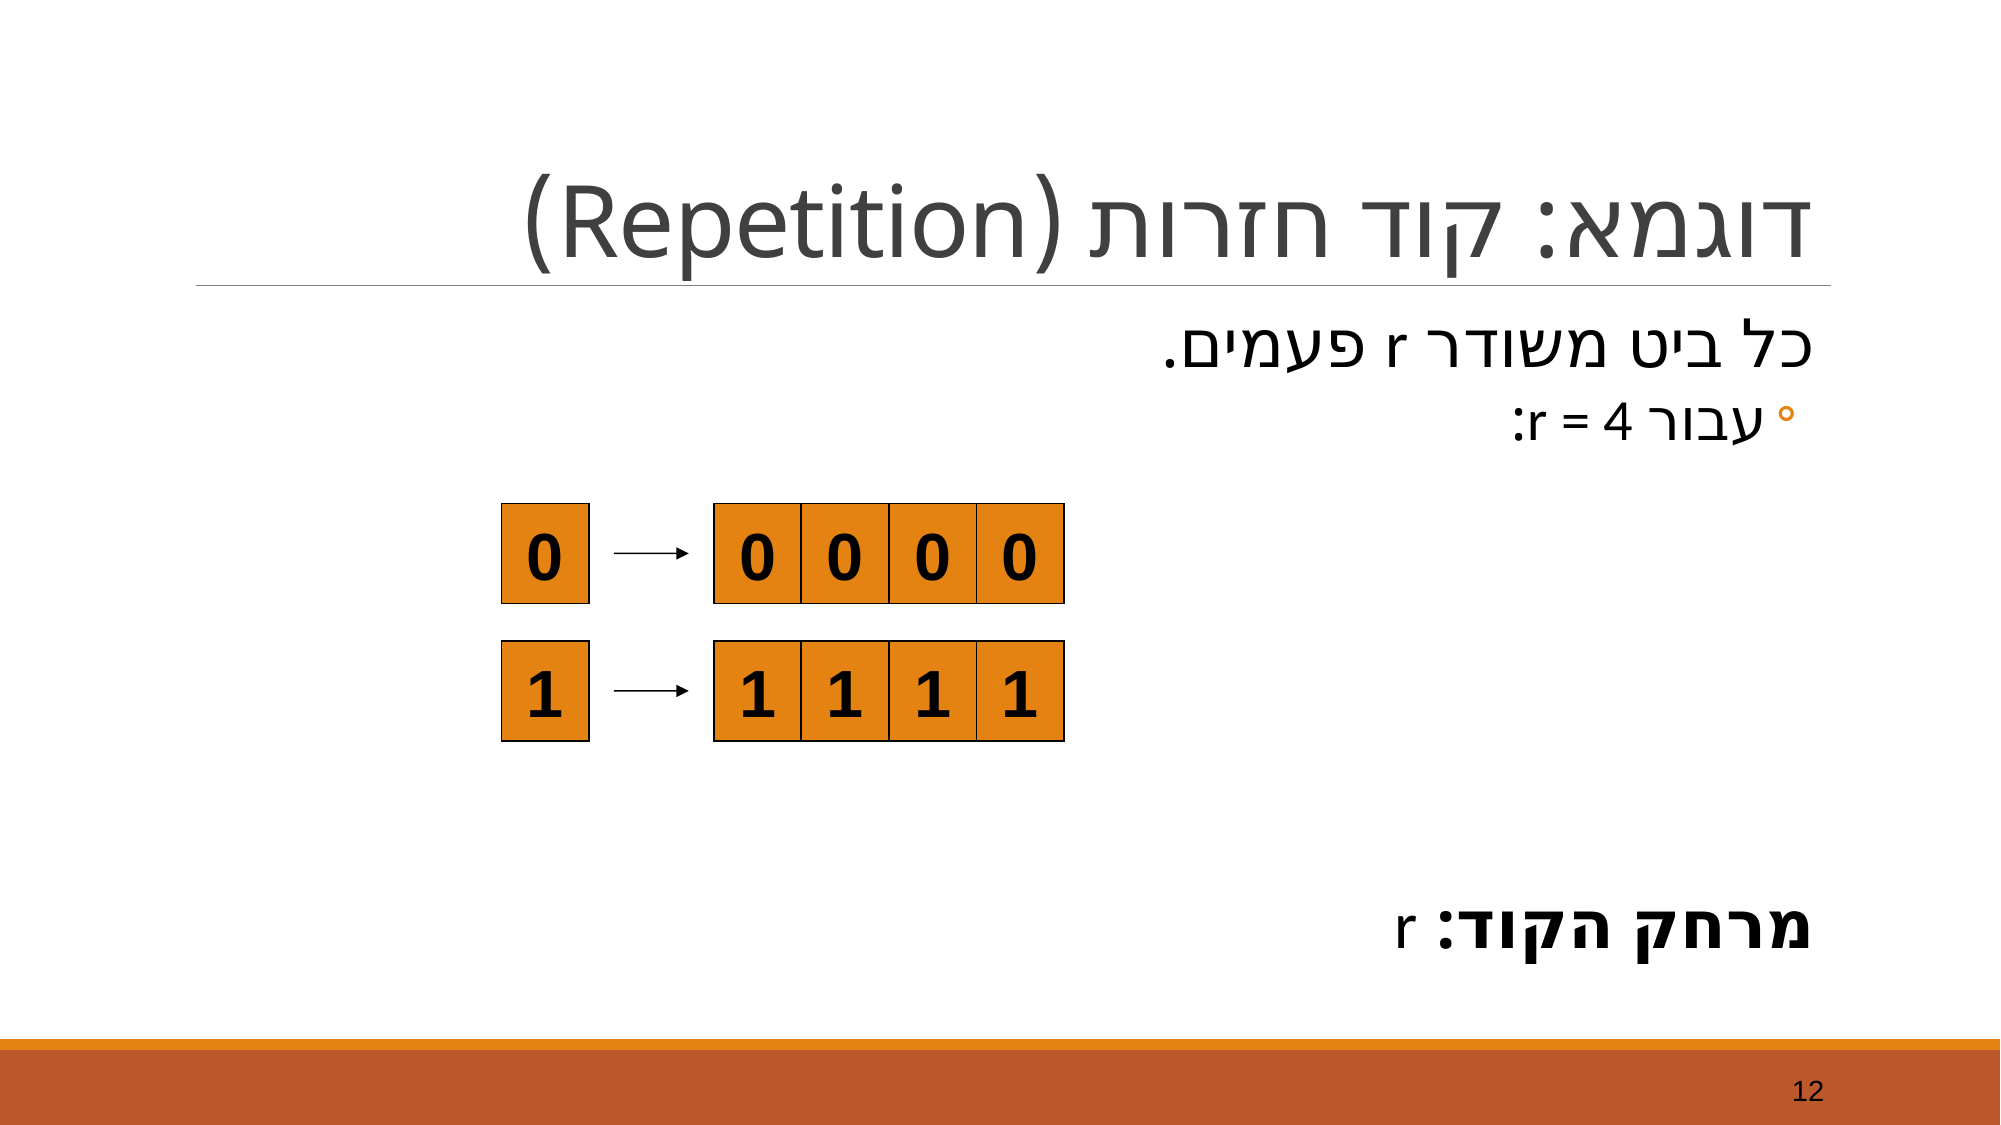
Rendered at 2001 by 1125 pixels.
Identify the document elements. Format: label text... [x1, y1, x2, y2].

text_box 1 [713, 640, 801, 741]
text_box 1 [976, 640, 1064, 741]
text_box 0 [501, 503, 589, 604]
text_box 0 [976, 503, 1064, 604]
text_box 1 [501, 640, 589, 741]
text_box 0 [888, 503, 976, 604]
text_box 1 [801, 640, 888, 741]
slide_number 12 [1624, 1059, 1840, 1120]
text_box [613, 547, 689, 560]
text_box 0 [713, 503, 801, 604]
title דוגמא: קוד חזרות (Repetition) [180, 47, 1830, 285]
text_box [613, 684, 689, 698]
text_box 1 [888, 640, 976, 741]
text_box 0 [801, 503, 888, 604]
list כל ביט משודר r פעמים. עבור r = 4: מרחק הקוד: r [180, 302, 1830, 963]
